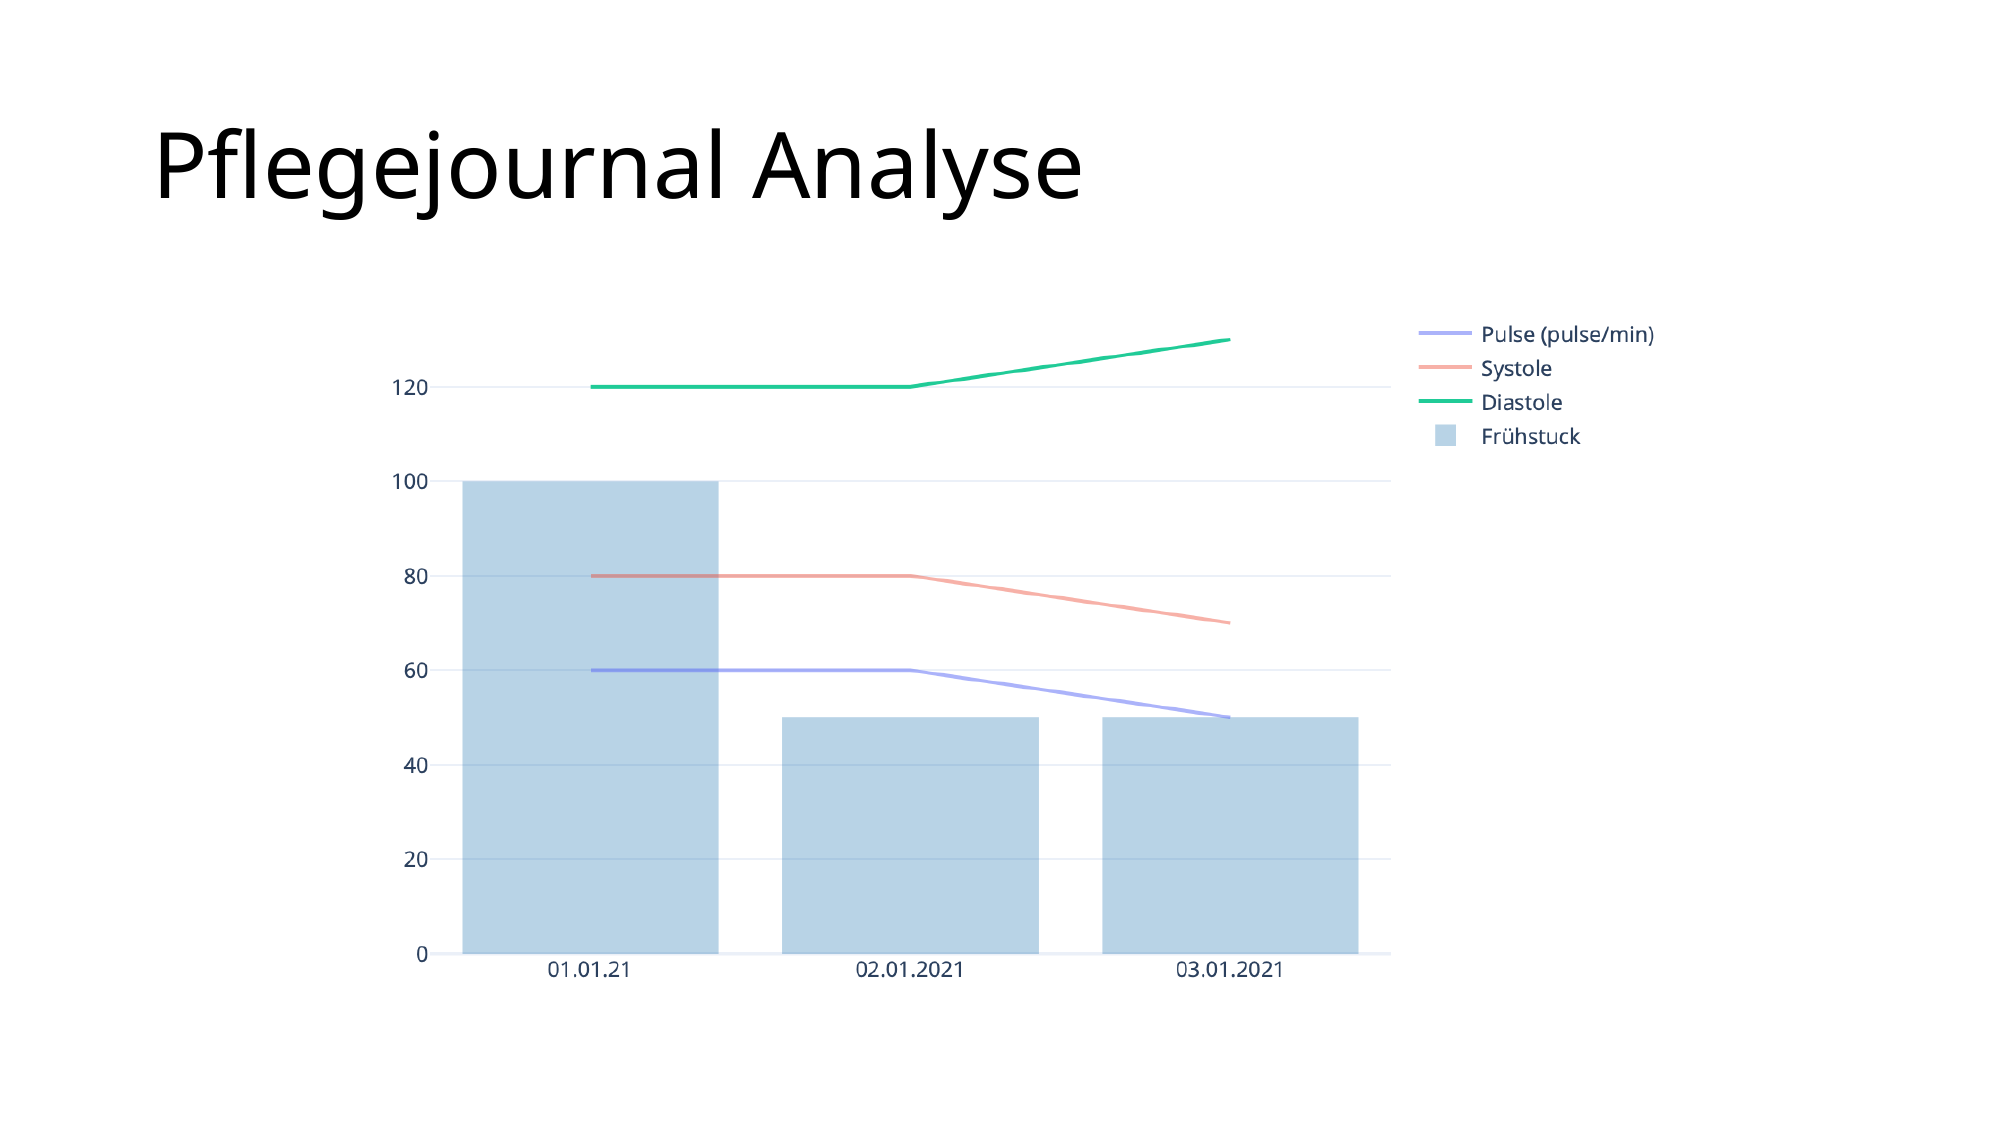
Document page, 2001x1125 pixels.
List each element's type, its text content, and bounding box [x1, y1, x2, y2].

picture [376, 253, 1677, 998]
title Pflegejournal Analyse [137, 59, 1863, 278]
